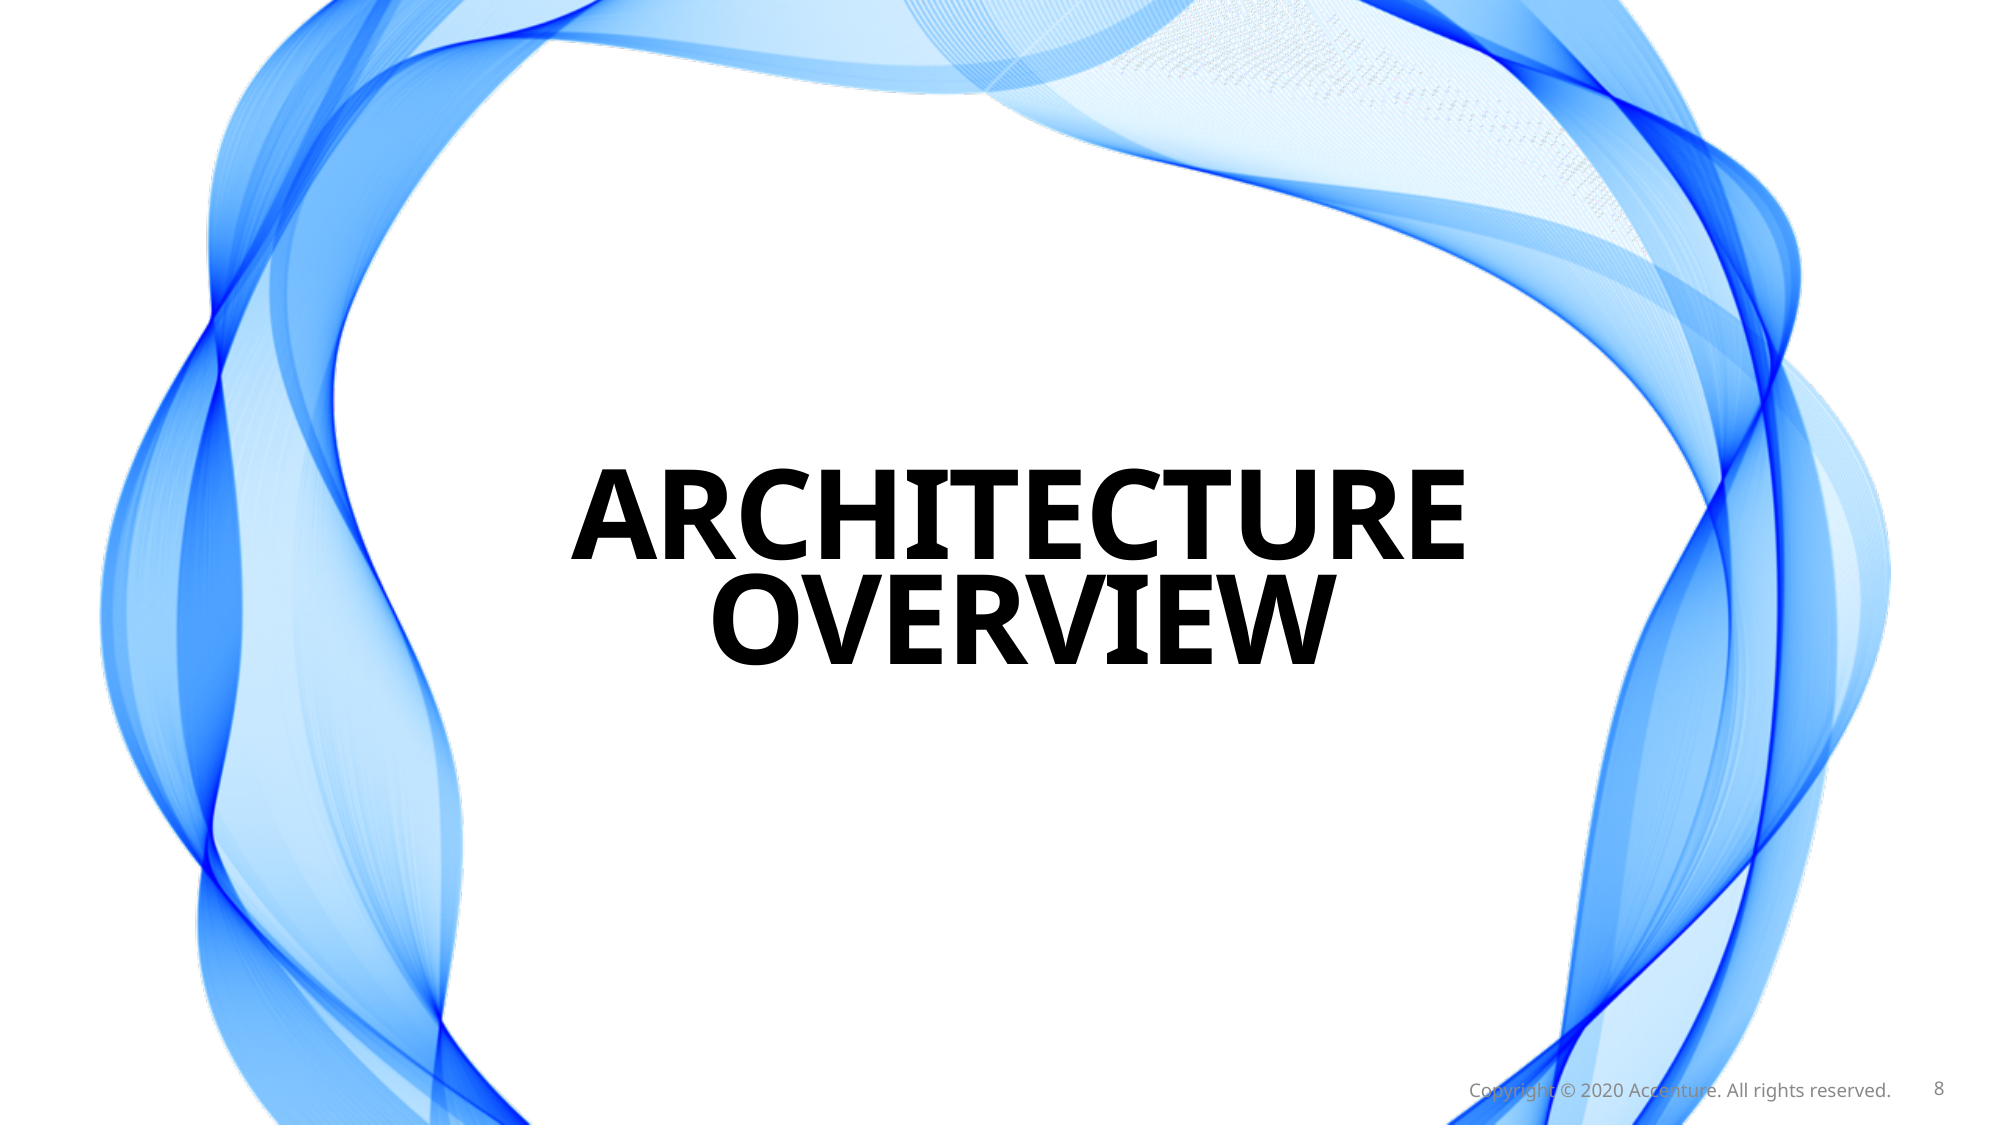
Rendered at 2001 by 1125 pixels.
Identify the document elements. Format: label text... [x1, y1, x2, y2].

picture [55, 0, 1917, 1125]
text_box 8 [1917, 1078, 1945, 1102]
